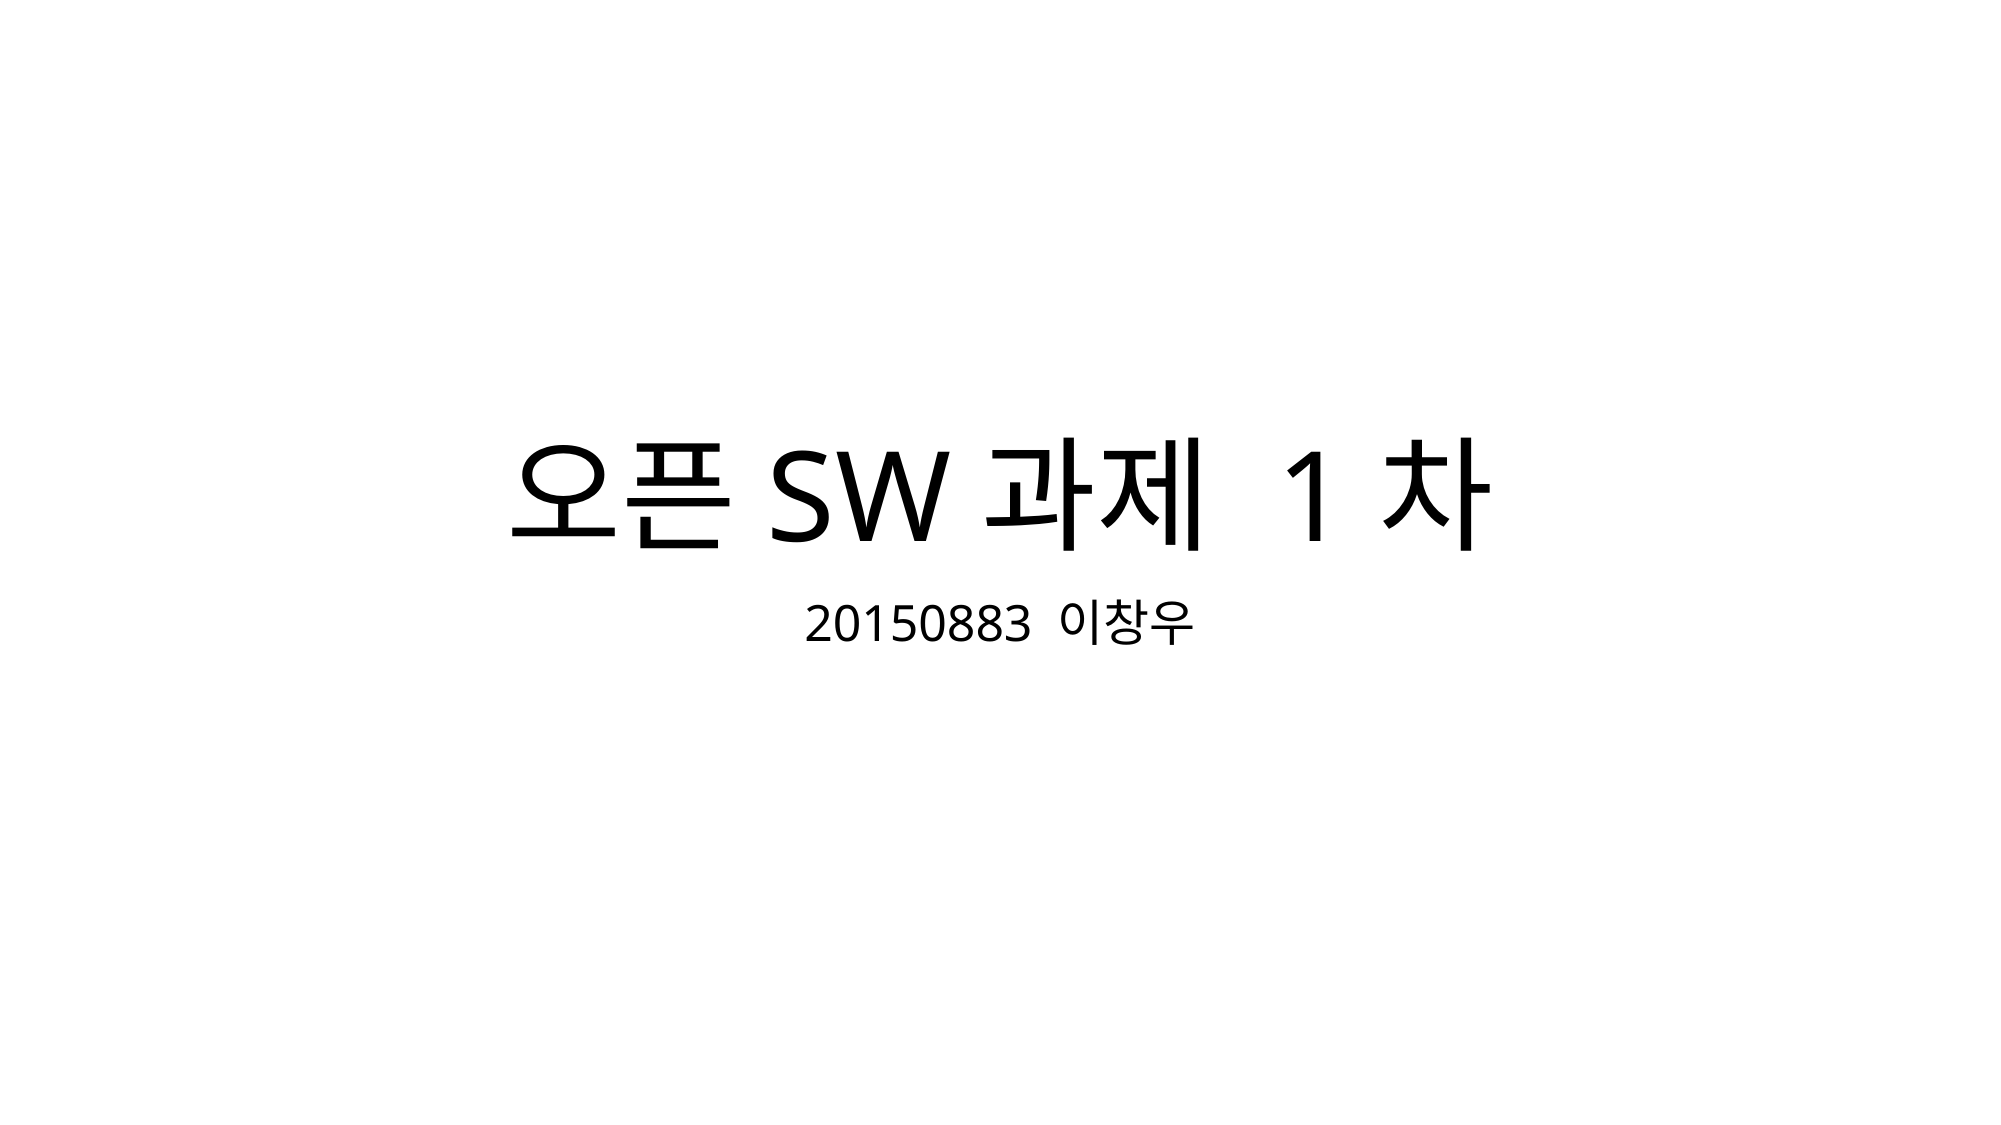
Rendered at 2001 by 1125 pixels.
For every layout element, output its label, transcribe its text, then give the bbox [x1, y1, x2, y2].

subtitle 20150883 이창우 [249, 590, 1750, 863]
title 오픈SW과제 1차 [249, 184, 1750, 576]
